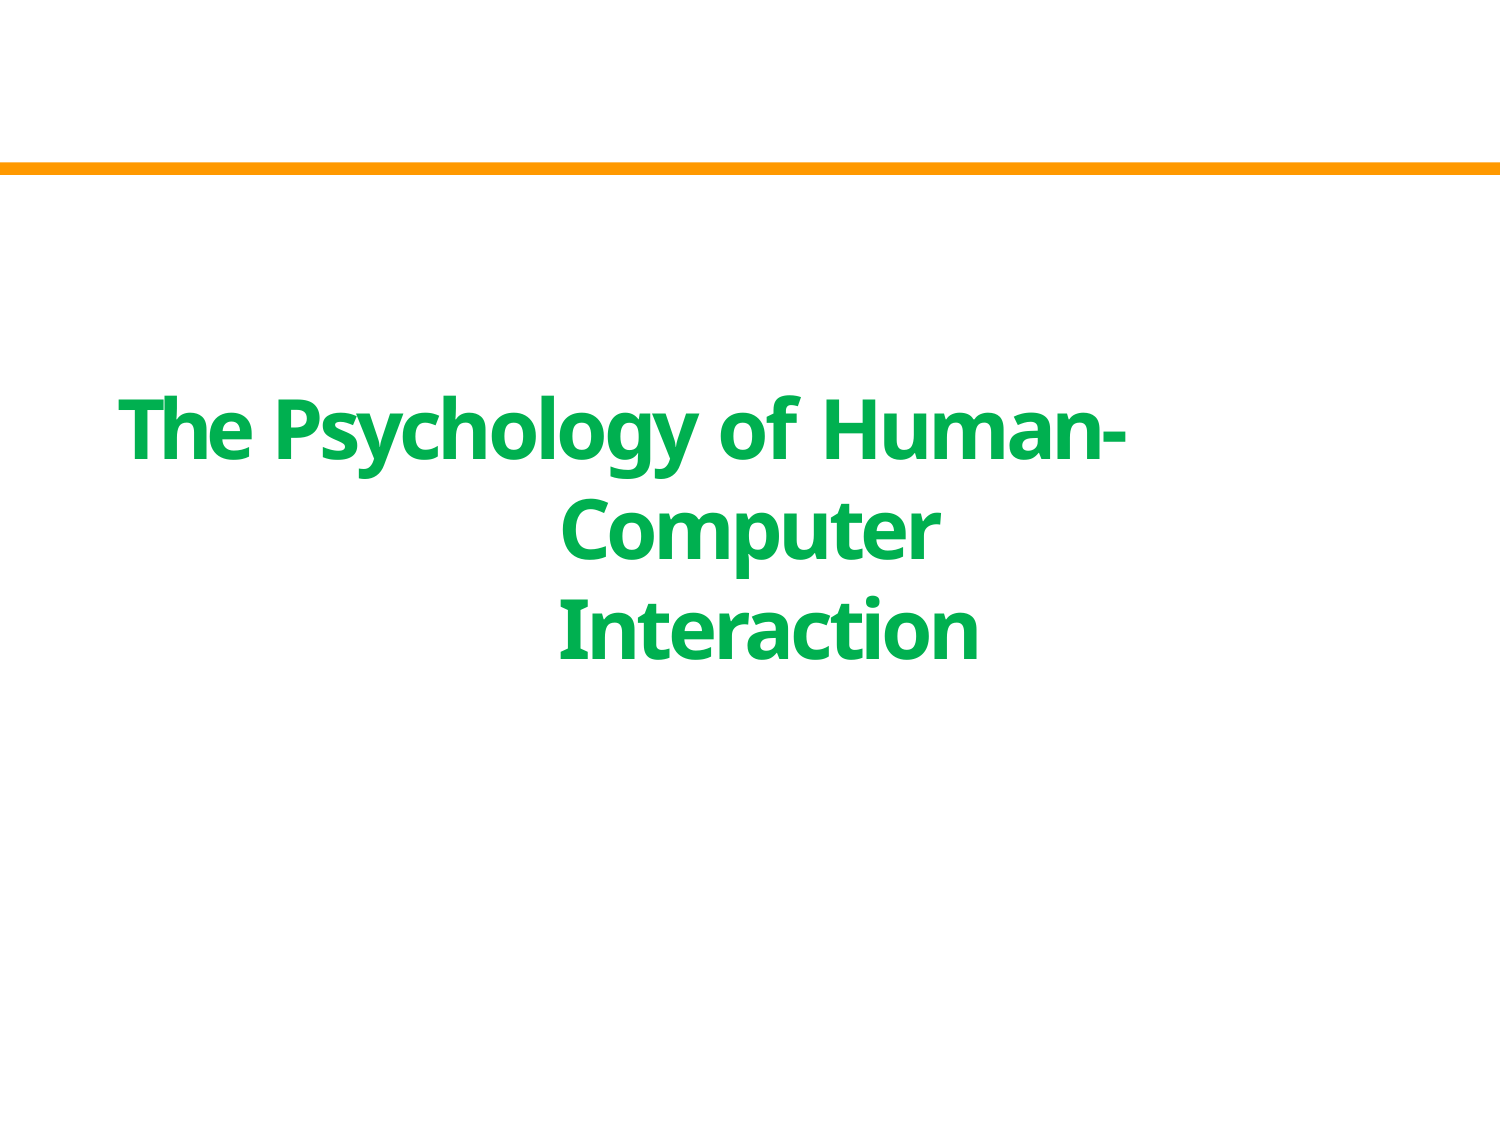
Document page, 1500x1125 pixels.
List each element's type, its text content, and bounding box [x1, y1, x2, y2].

title The Psychology of Human-Computer Interaction [115, 373, 1385, 677]
